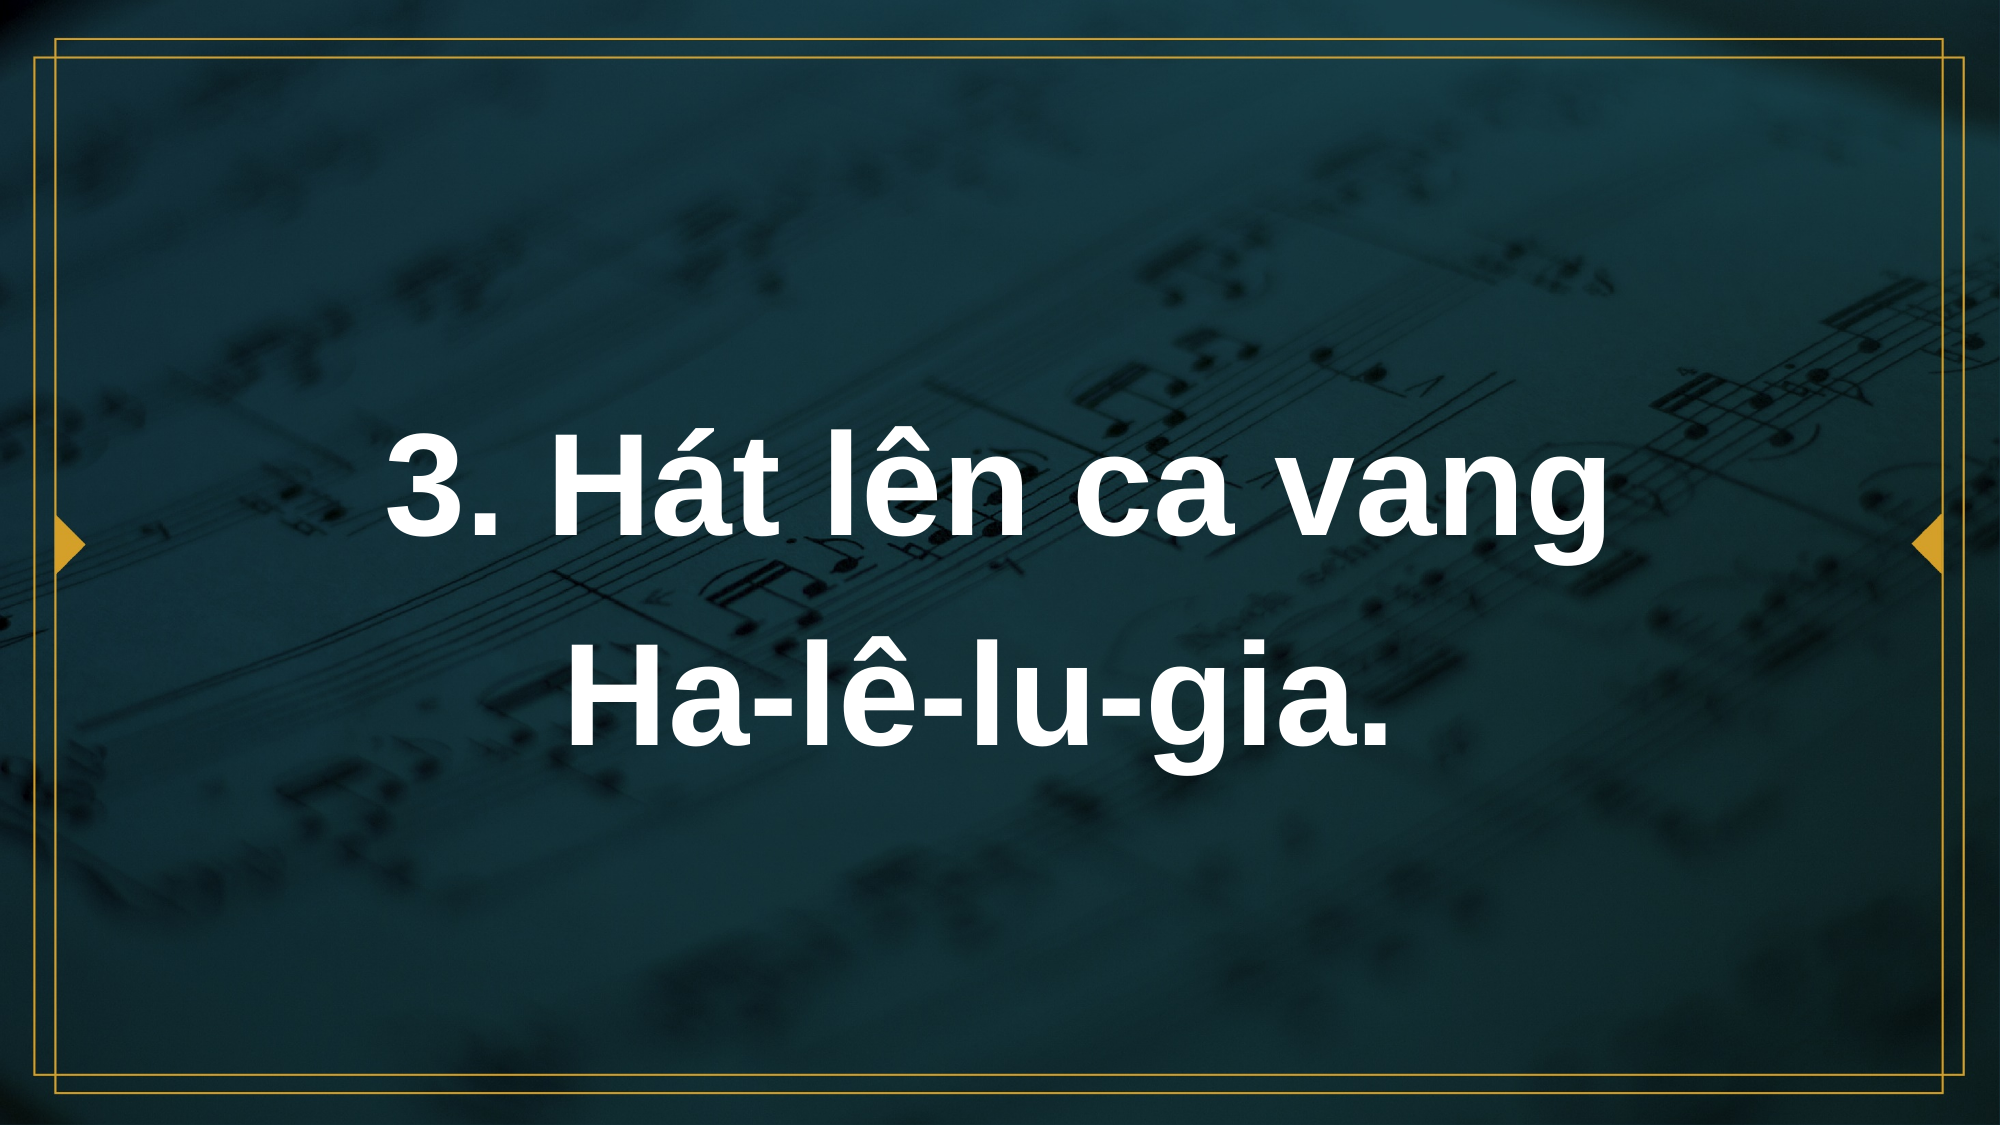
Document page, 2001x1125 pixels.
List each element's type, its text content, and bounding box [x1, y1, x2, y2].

title 3. Hát lên ca vang Ha-lê-lu-gia. [55, 53, 1945, 1077]
picture [0, 0, 2000, 1125]
